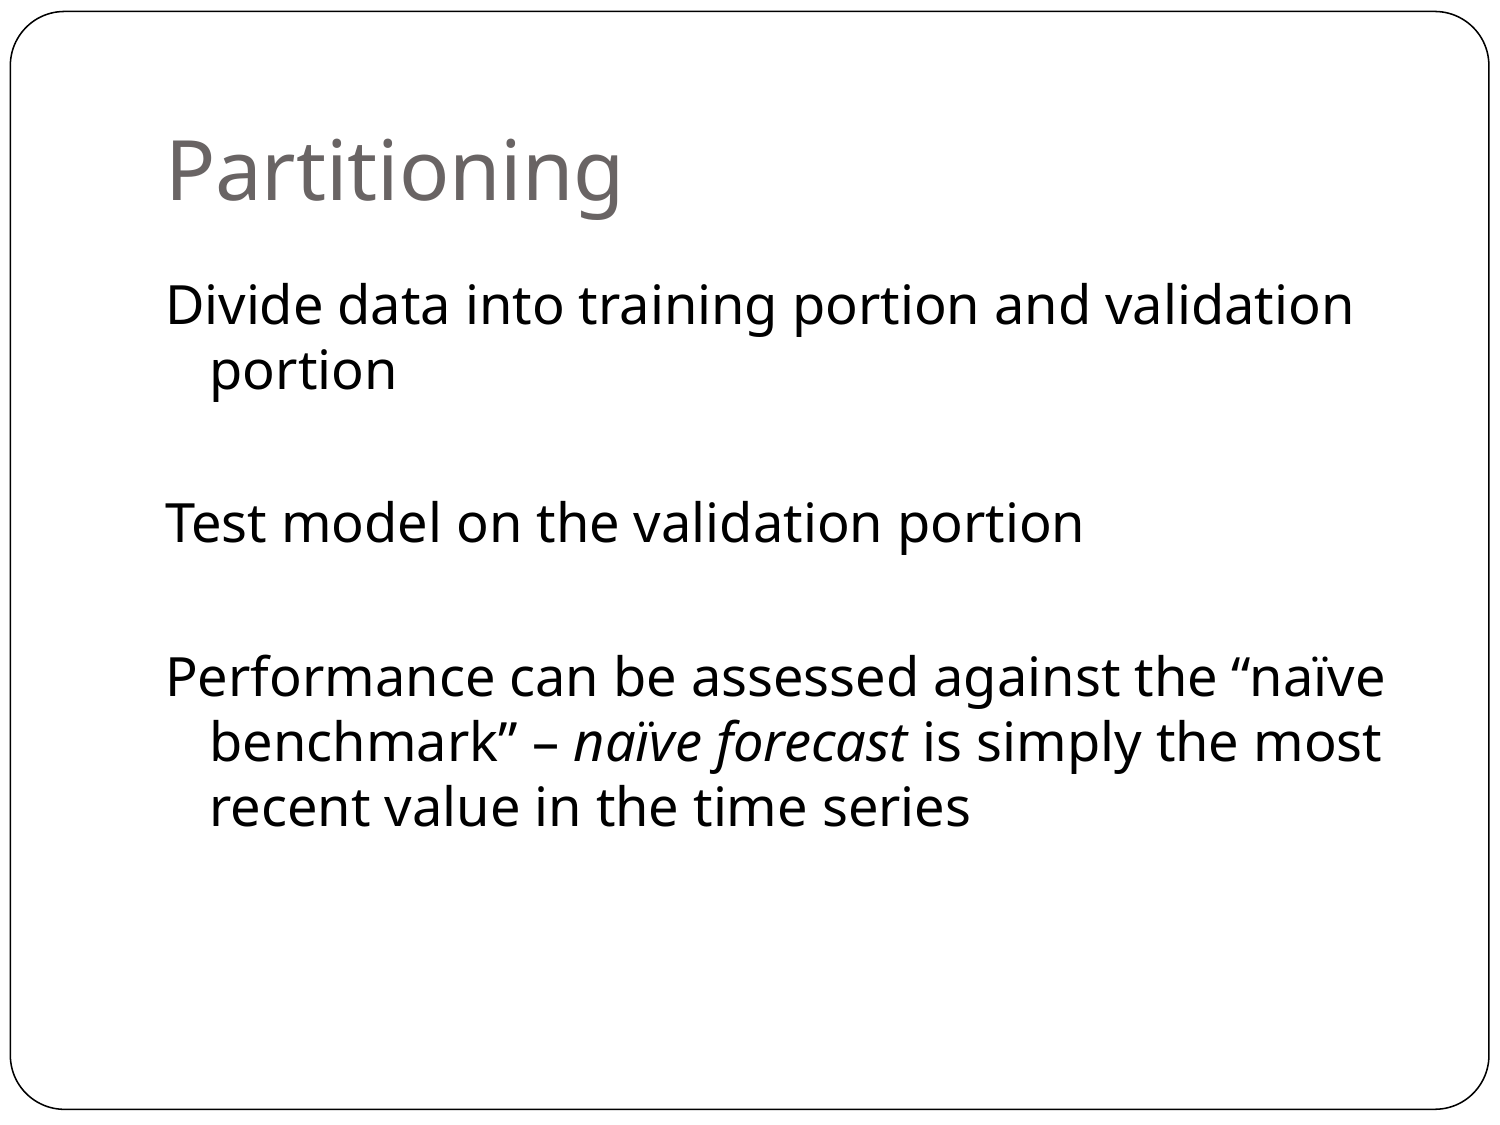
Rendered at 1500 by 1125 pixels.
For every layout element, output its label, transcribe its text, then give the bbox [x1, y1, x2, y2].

list Divide data into training portion and validation portion Test model on the validation portion Performance can be assessed against the “naïve benchmark” – naïve forecast is simply the most recent value in the time series [150, 262, 1425, 963]
title Partitioning [150, 45, 1425, 233]
